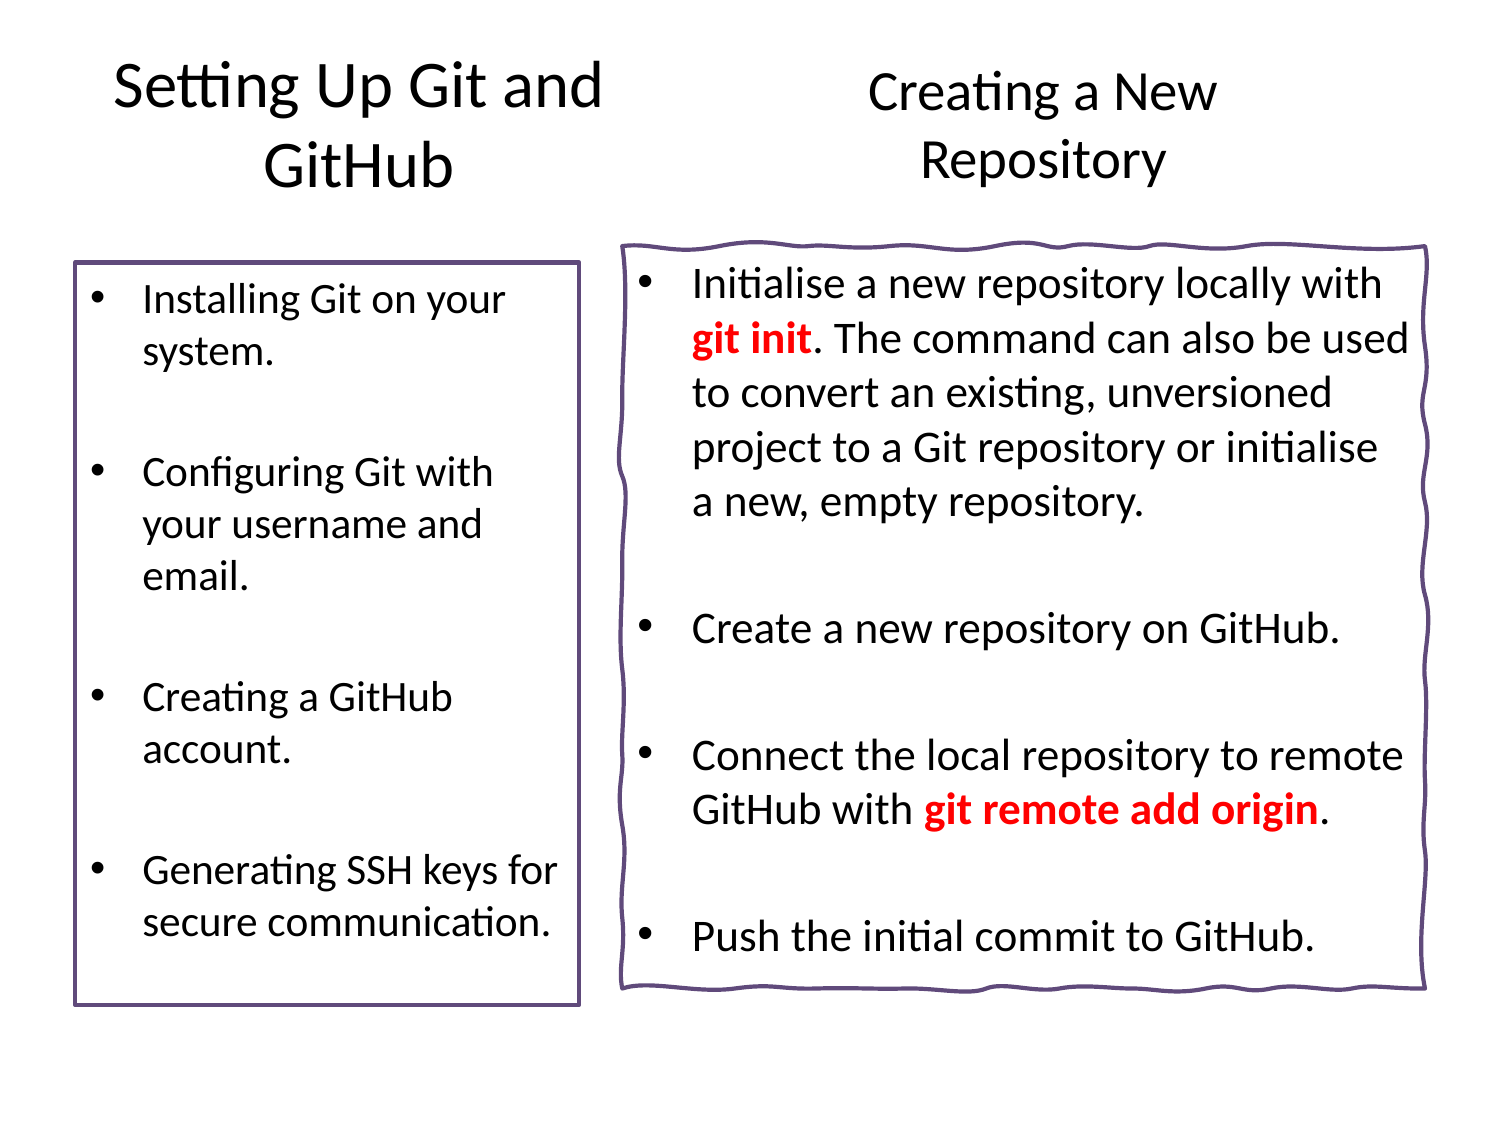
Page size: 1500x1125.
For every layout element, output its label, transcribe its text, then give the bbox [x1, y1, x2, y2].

text_box Creating a New Repository [732, 45, 1356, 198]
title Setting Up Git and GitHub [75, 45, 643, 198]
list Installing Git on your system. Configuring Git with your username and email. Creating a GitHub account. Generating SSH keys for secure communication. [75, 262, 580, 1005]
text_box Initialise a new repository locally with git init. The command can also be used to convert an existing, unversioned project to a Git repository or initialise a new, empty repository. Create a new repository on GitHub. Connect the local repository to remote GitHub with git remote add origin. Push the initial commit to GitHub. [617, 241, 1429, 994]
